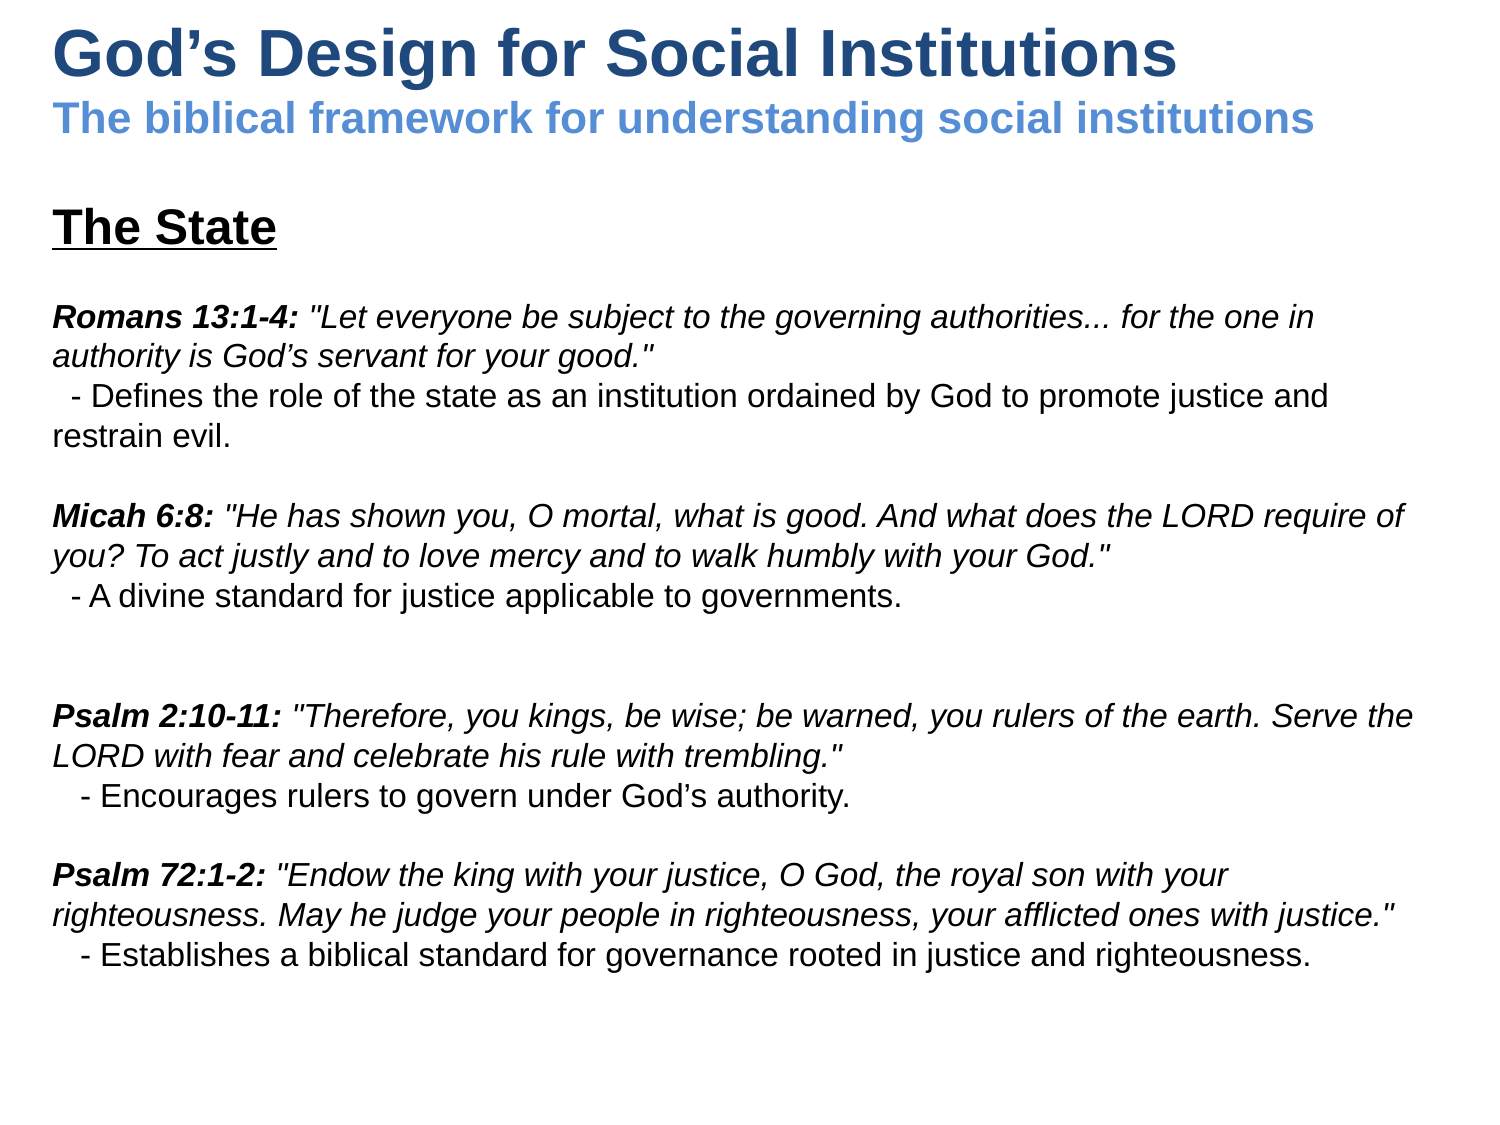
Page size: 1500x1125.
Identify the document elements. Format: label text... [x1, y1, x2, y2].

title God’s Design for Social Institutions The biblical framework for understanding social institutions [37, 1, 1488, 152]
text_box The State Romans 13:1-4: "Let everyone be subject to the governing authorities... for the one in authority is God’s servant for your good." - Defines the role of the state as an institution ordained by God to promote justice and restrain evil. Micah 6:8: "He has shown you, O mortal, what is good. And what does the LORD require of you? To act justly and to love mercy and to walk humbly with your God." - A divine standard for justice applicable to governments. Psalm 2:10-11: "Therefore, you kings, be wise; be warned, you rulers of the earth. Serve the LORD with fear and celebrate his rule with trembling." - Encourages rulers to govern under God’s authority. Psalm 72:1-2: "Endow the king with your justice, O God, the royal son with your righteousness. May he judge your people in righteousness, your afflicted ones with justice." - Establishes a biblical standard for governance rooted in justice and righteousness. [37, 187, 1463, 981]
